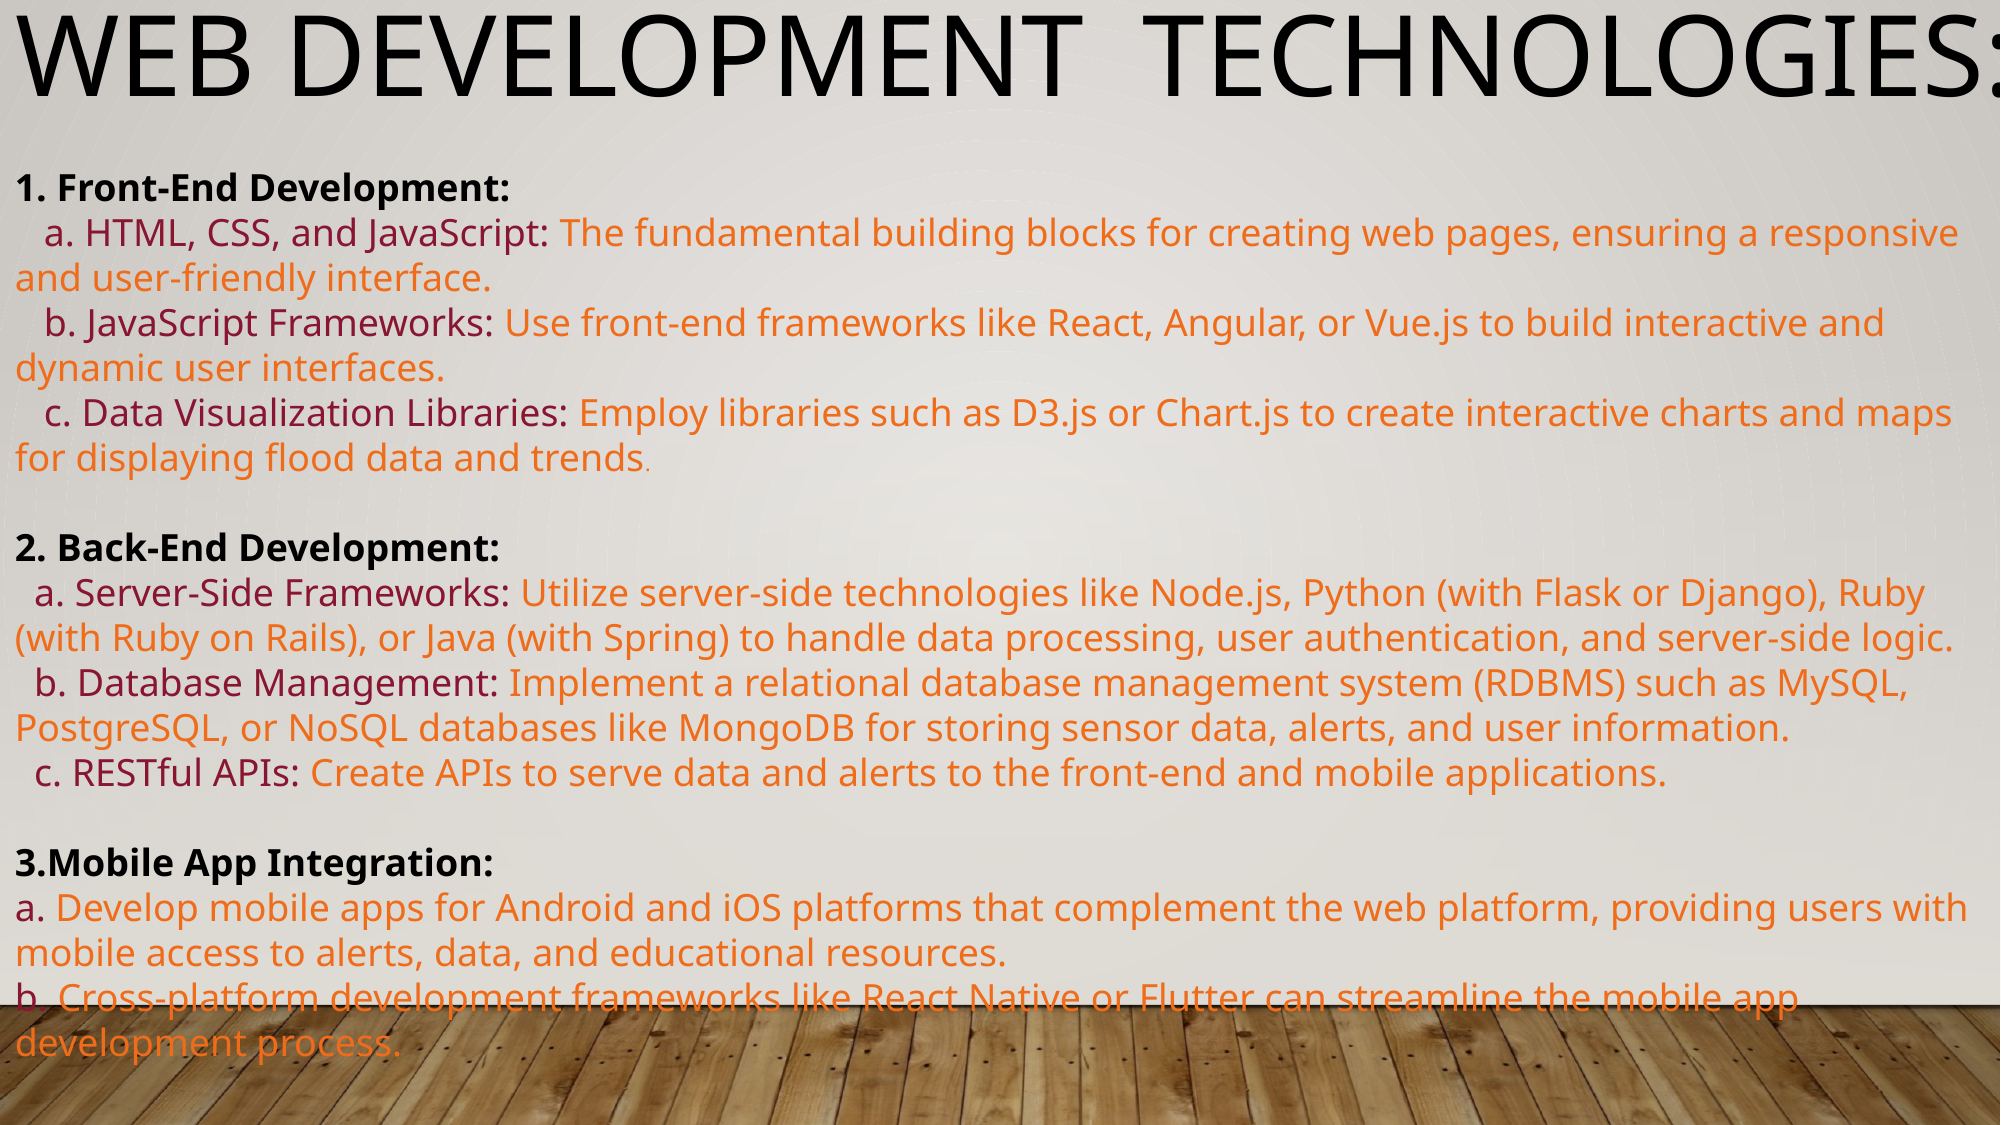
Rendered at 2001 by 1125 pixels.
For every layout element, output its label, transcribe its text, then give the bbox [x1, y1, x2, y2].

text_box WEB DEVELOPMENT TECHNOLOGIES: [0, 0, 2000, 127]
text_box 1. Front-End Development: a. HTML, CSS, and JavaScript: The fundamental building blocks for creating web pages, ensuring a responsive and user-friendly interface. b. JavaScript Frameworks: Use front-end frameworks like React, Angular, or Vue.js to build interactive and dynamic user interfaces. c. Data Visualization Libraries: Employ libraries such as D3.js or Chart.js to create interactive charts and maps for displaying flood data and trends. 2. Back-End Development: a. Server-Side Frameworks: Utilize server-side technologies like Node.js, Python (with Flask or Django), Ruby (with Ruby on Rails), or Java (with Spring) to handle data processing, user authentication, and server-side logic. b. Database Management: Implement a relational database management system (RDBMS) such as MySQL, PostgreSQL, or NoSQL databases like MongoDB for storing sensor data, alerts, and user information. c. RESTful APIs: Create APIs to serve data and alerts to the front-end and mobile applications. 3.Mobile App Integration: a. Develop mobile apps for Android and iOS platforms that complement the web platform, providing users with mobile access to alerts, data, and educational resources. b. Cross-platform development frameworks like React Native or Flutter can streamline the mobile app development process. [0, 156, 2000, 1125]
